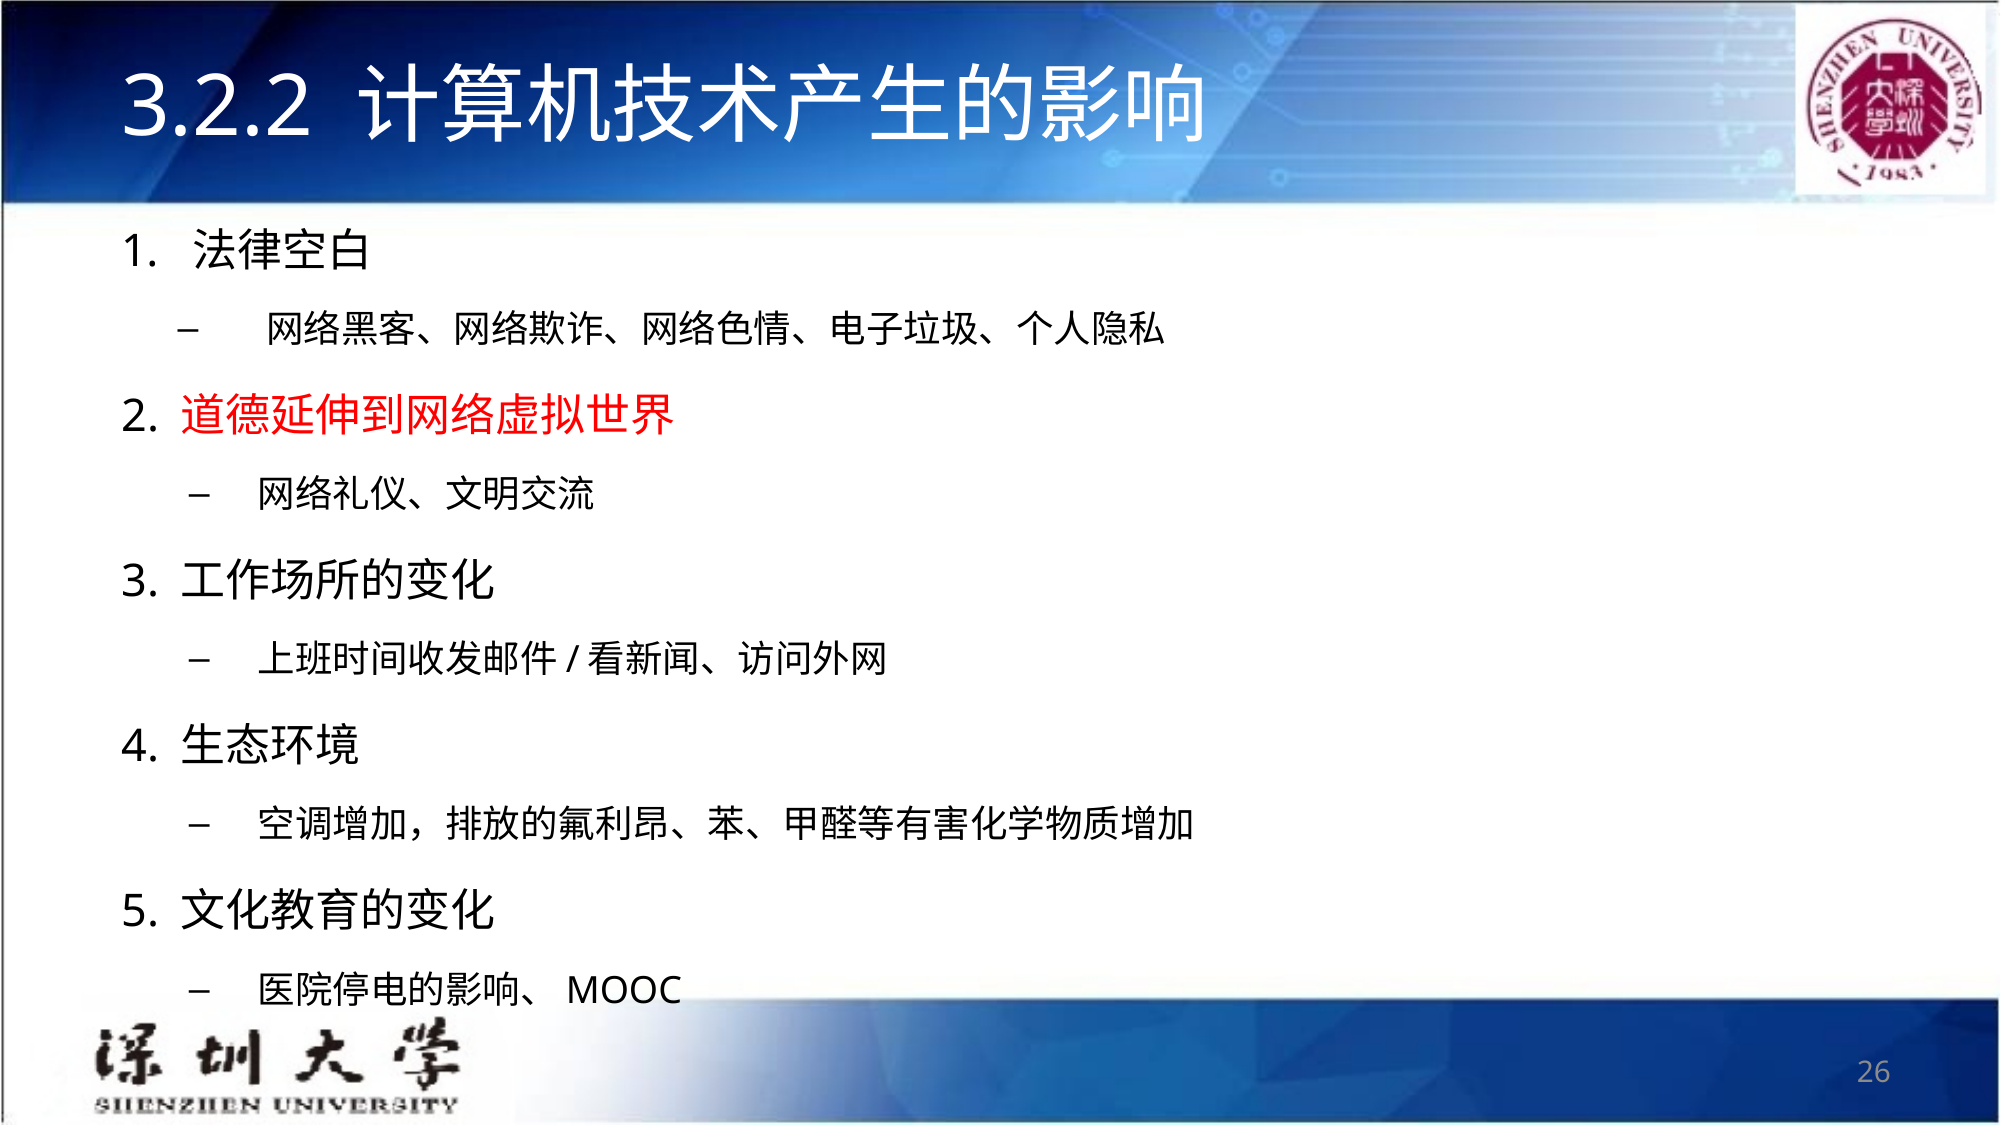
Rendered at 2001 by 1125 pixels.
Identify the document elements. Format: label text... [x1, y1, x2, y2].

picture [0, 0, 2001, 1125]
slide_number 26 [1433, 1042, 1900, 1103]
title 3.2.2 计算机技术产生的影响 [112, 7, 1888, 196]
list 法律空白 网络黑客、网络欺诈、网络色情、电子垃圾、个人隐私 2. 道德延伸到网络虚拟世界 网络礼仪、文明交流 3. 工作场所的变化 上班时间收发邮件/看新闻、访问外网 4. 生态环境 空调增加，排放的氟利昂、苯、甲醛等有害化学物质增加 5. 文化教育的变化 医院停电的影响、MOOC [112, 189, 1920, 1024]
